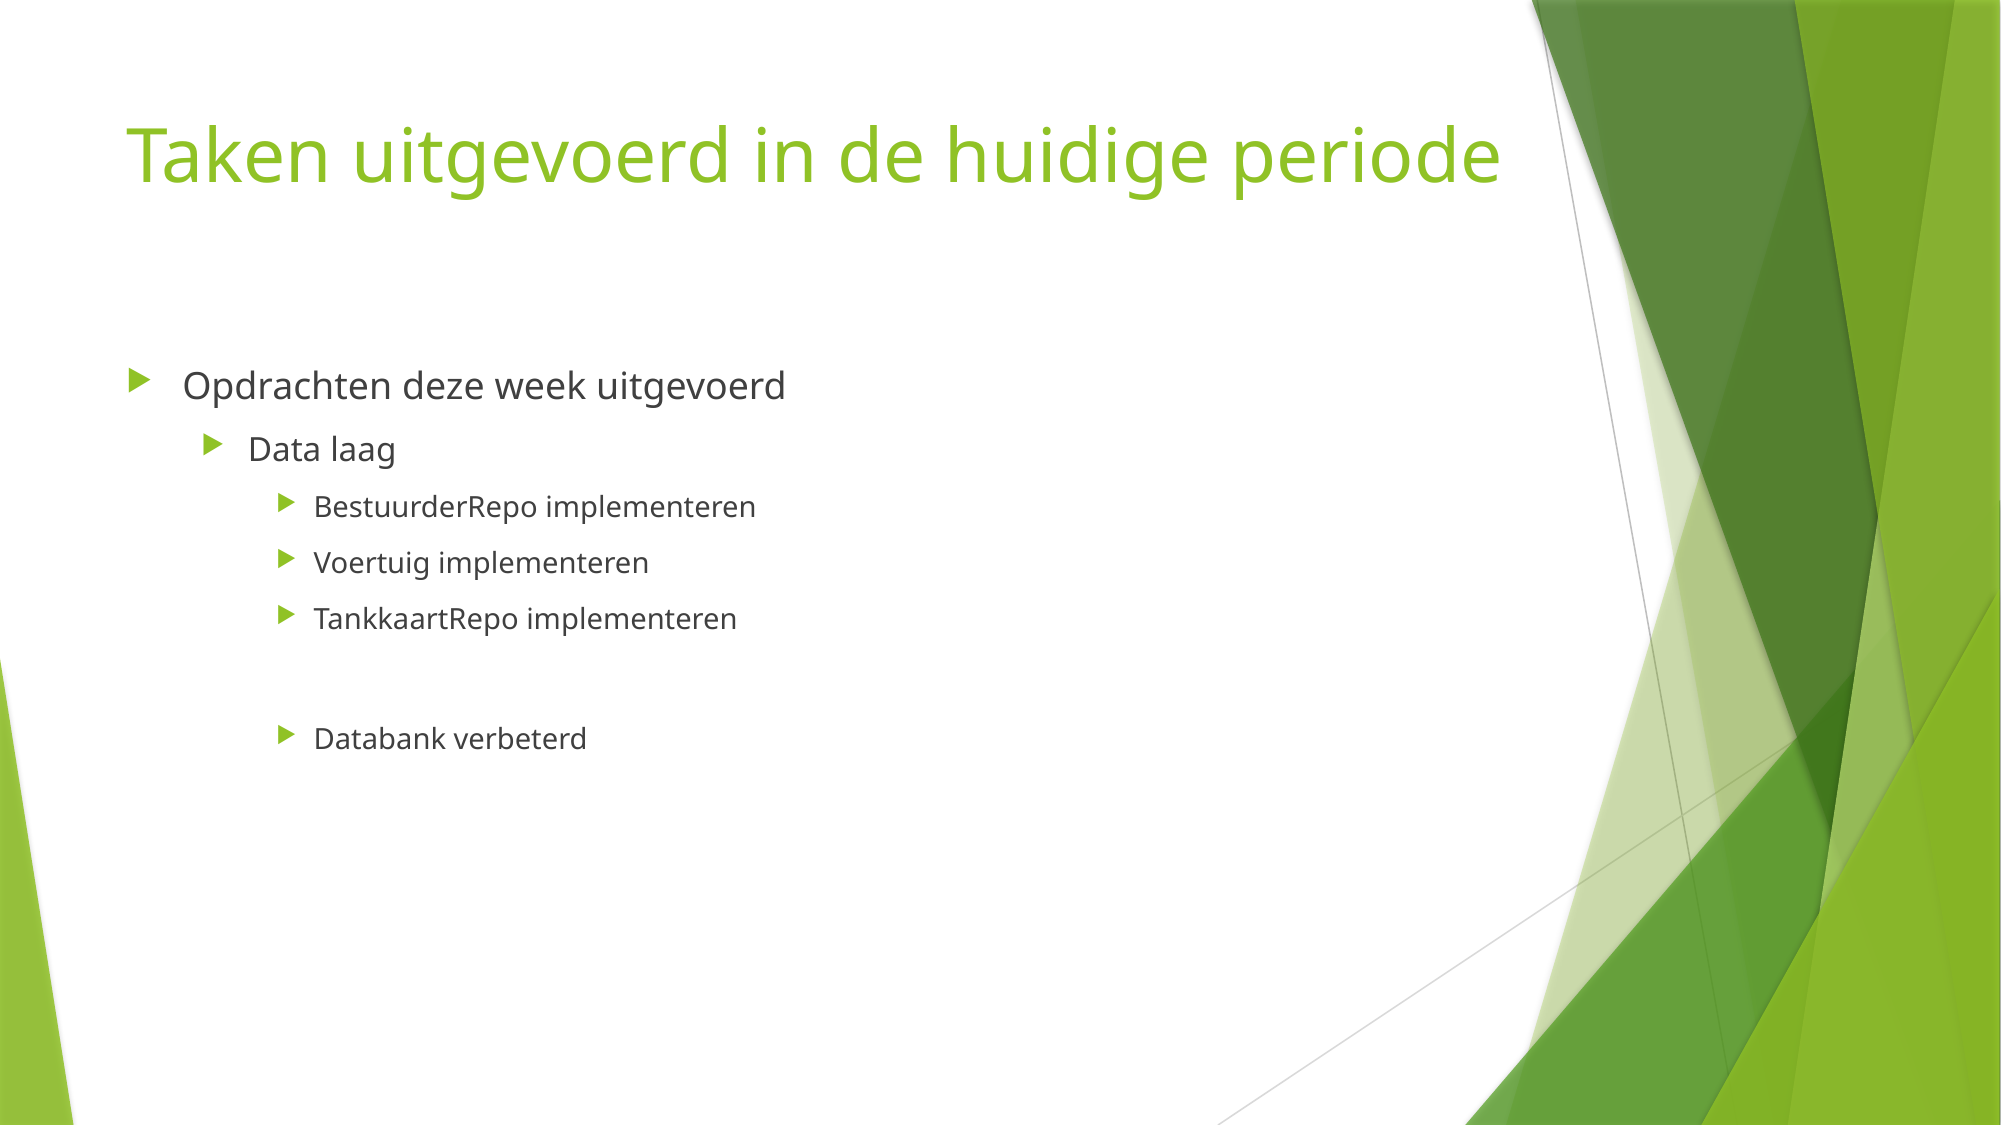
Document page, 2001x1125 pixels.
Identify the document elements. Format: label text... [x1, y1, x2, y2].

title Taken uitgevoerd in de huidige periode [111, 99, 1522, 317]
list Opdrachten deze week uitgevoerd Data laag BestuurderRepo implementeren Voertuig implementeren TankkaartRepo implementeren Databank verbeterd [111, 354, 1522, 992]
